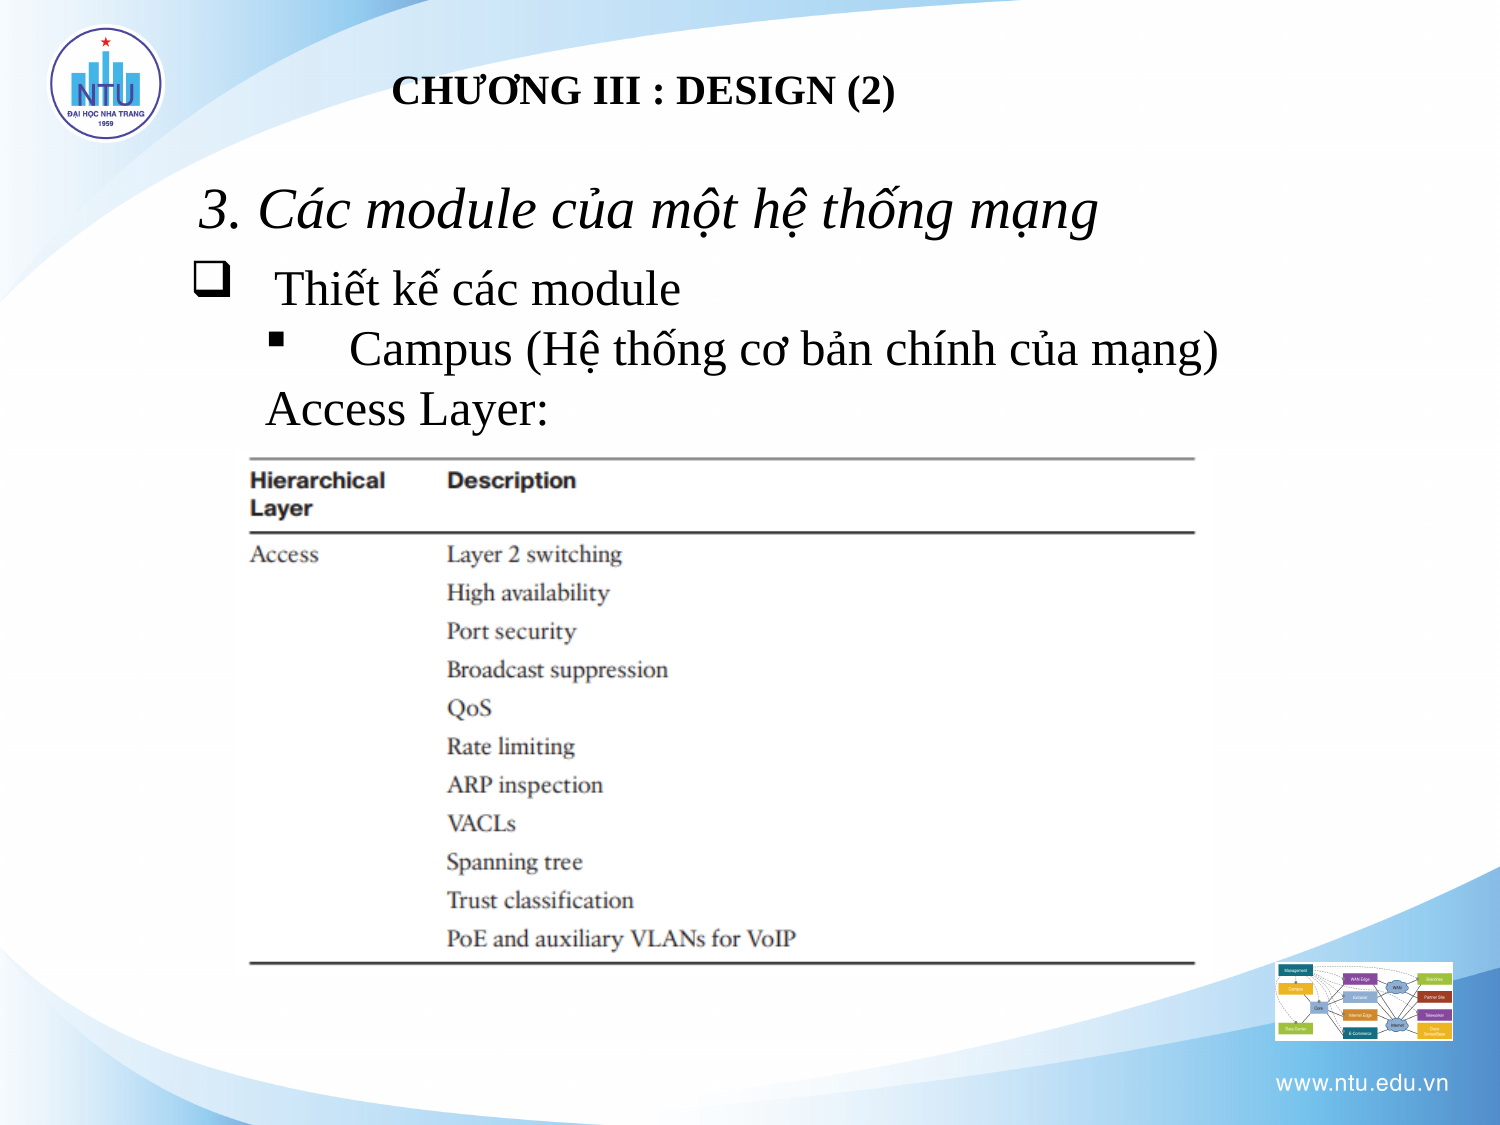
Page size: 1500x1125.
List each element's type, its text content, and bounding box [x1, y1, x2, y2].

title CHƯƠNG III : DESIGN (2) [187, 37, 1100, 138]
text_box 3. Các module của một hệ thống mạng [184, 162, 1472, 248]
picture [0, 0, 1500, 1125]
text_box Thiết kế các module Campus (Hệ thống cơ bản chính của mạng) Access Layer: [175, 248, 1325, 623]
